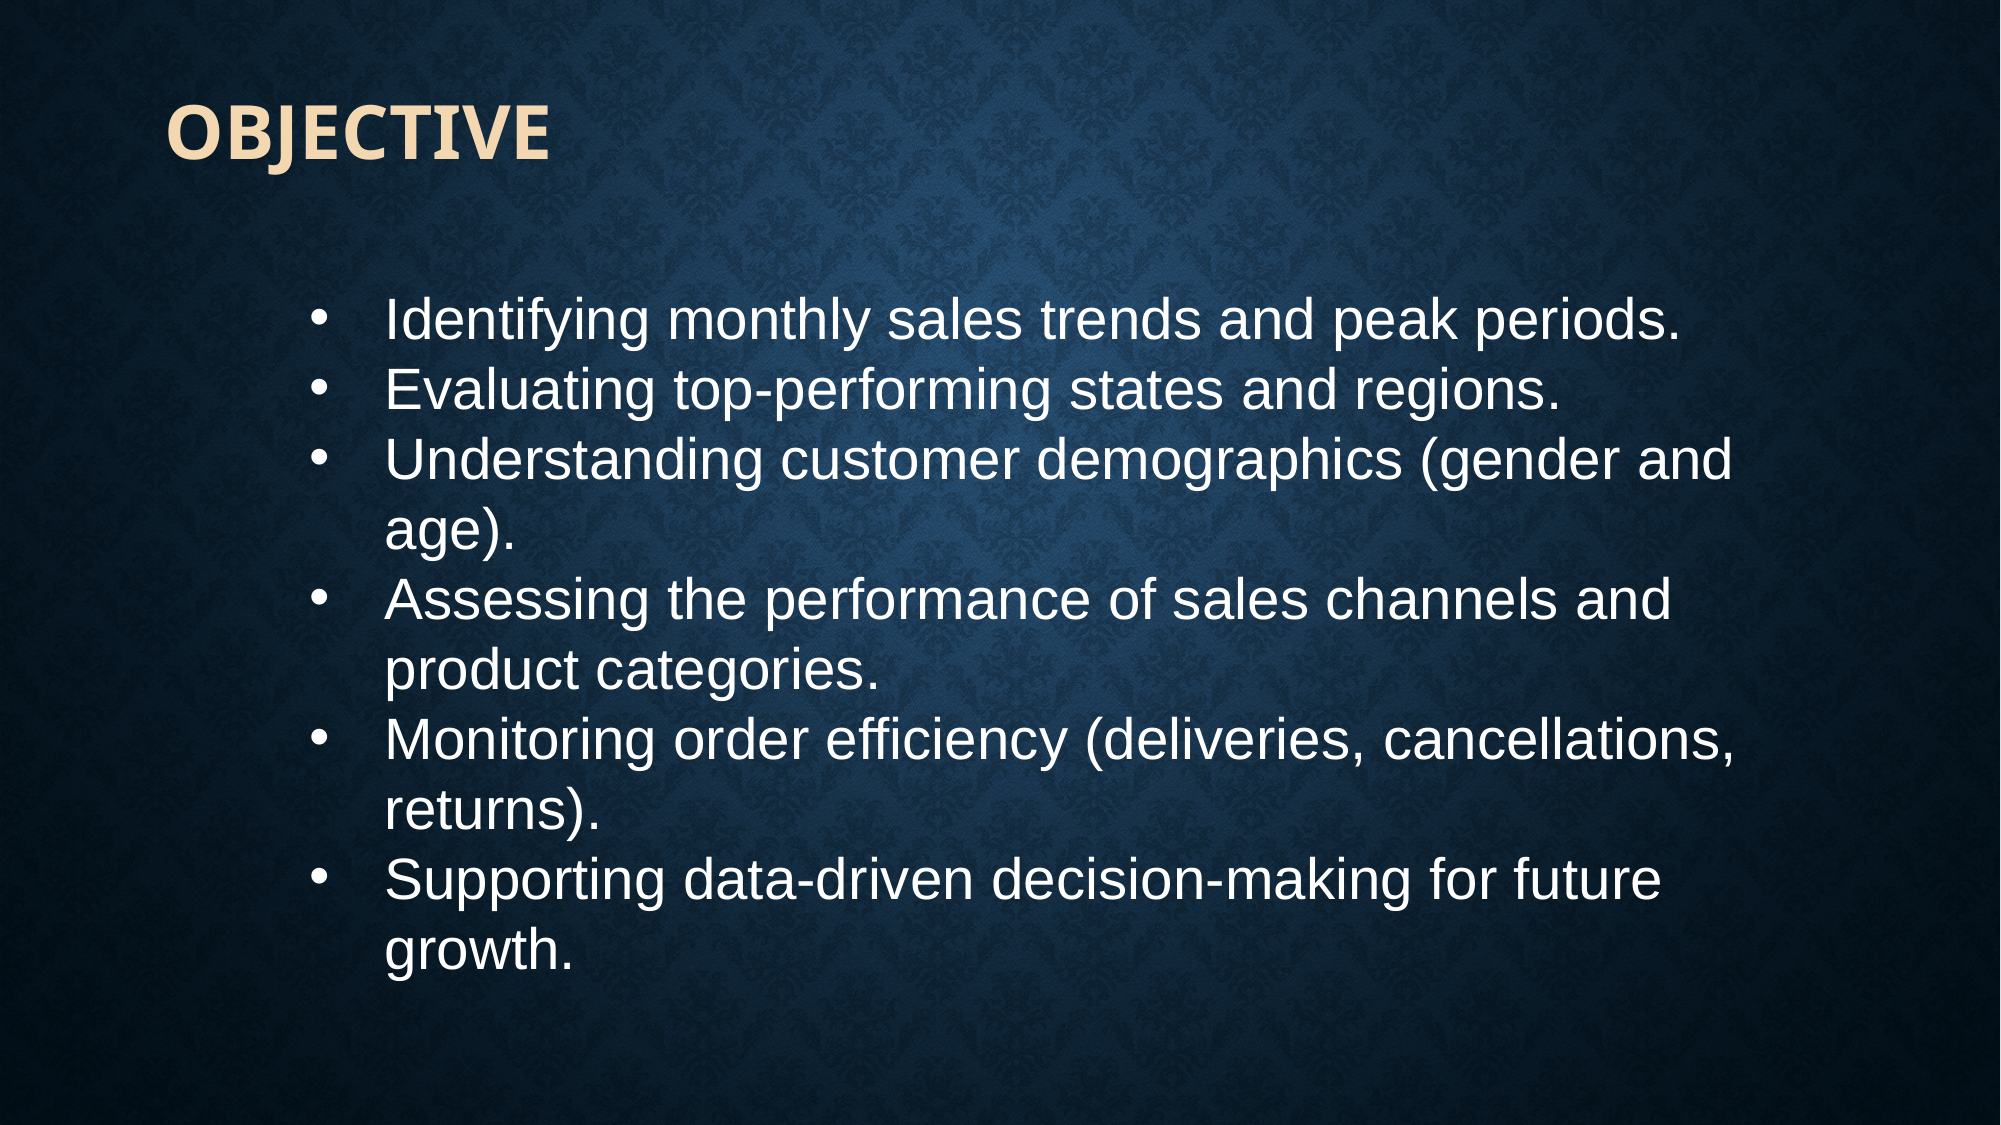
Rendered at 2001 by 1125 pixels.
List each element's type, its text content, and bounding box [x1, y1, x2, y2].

title Objective [149, 32, 1752, 183]
list Identifying monthly sales trends and peak periods. Evaluating top-performing states and regions. Understanding customer demographics (gender and age). Assessing the performance of sales channels and product categories. Monitoring order efficiency (deliveries, cancellations, returns). Supporting data-driven decision-making for future growth. [294, 228, 1772, 989]
